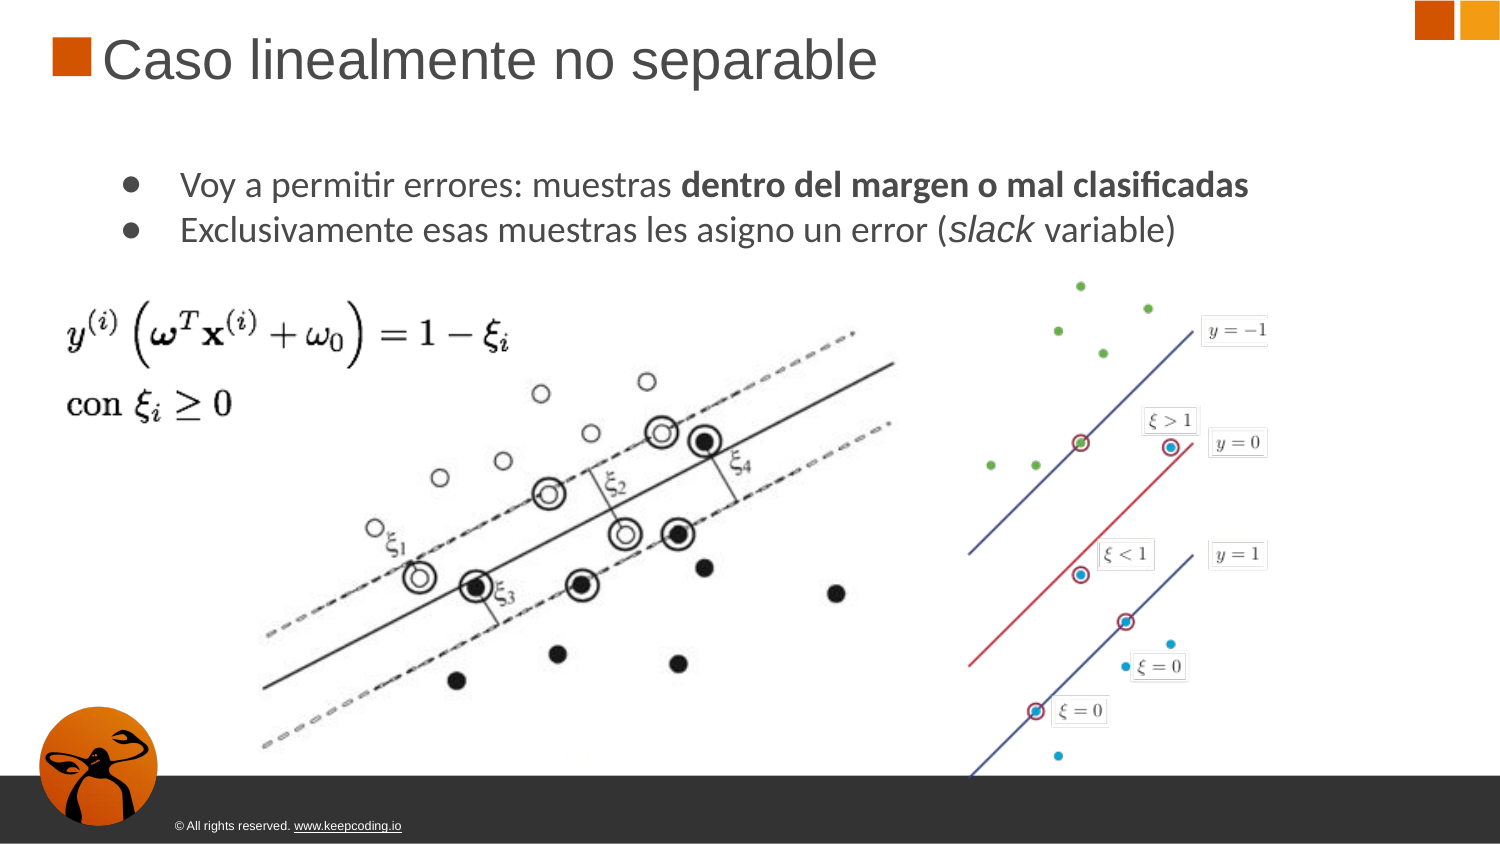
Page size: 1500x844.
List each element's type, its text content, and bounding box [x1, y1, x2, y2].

picture [0, 674, 246, 844]
title Caso linealmente no separable [100, 21, 1077, 165]
text_box [66, 300, 510, 426]
text_box [960, 278, 1270, 785]
text_box © All rights reserved. www.keepcoding.io [172, 816, 409, 834]
text_box Voy a permitir errores: muestras dentro del margen o mal clasiﬁcadas Exclusivamente esas muestras les asigno un error (slack variable) [117, 158, 1364, 251]
text_box [258, 325, 899, 764]
